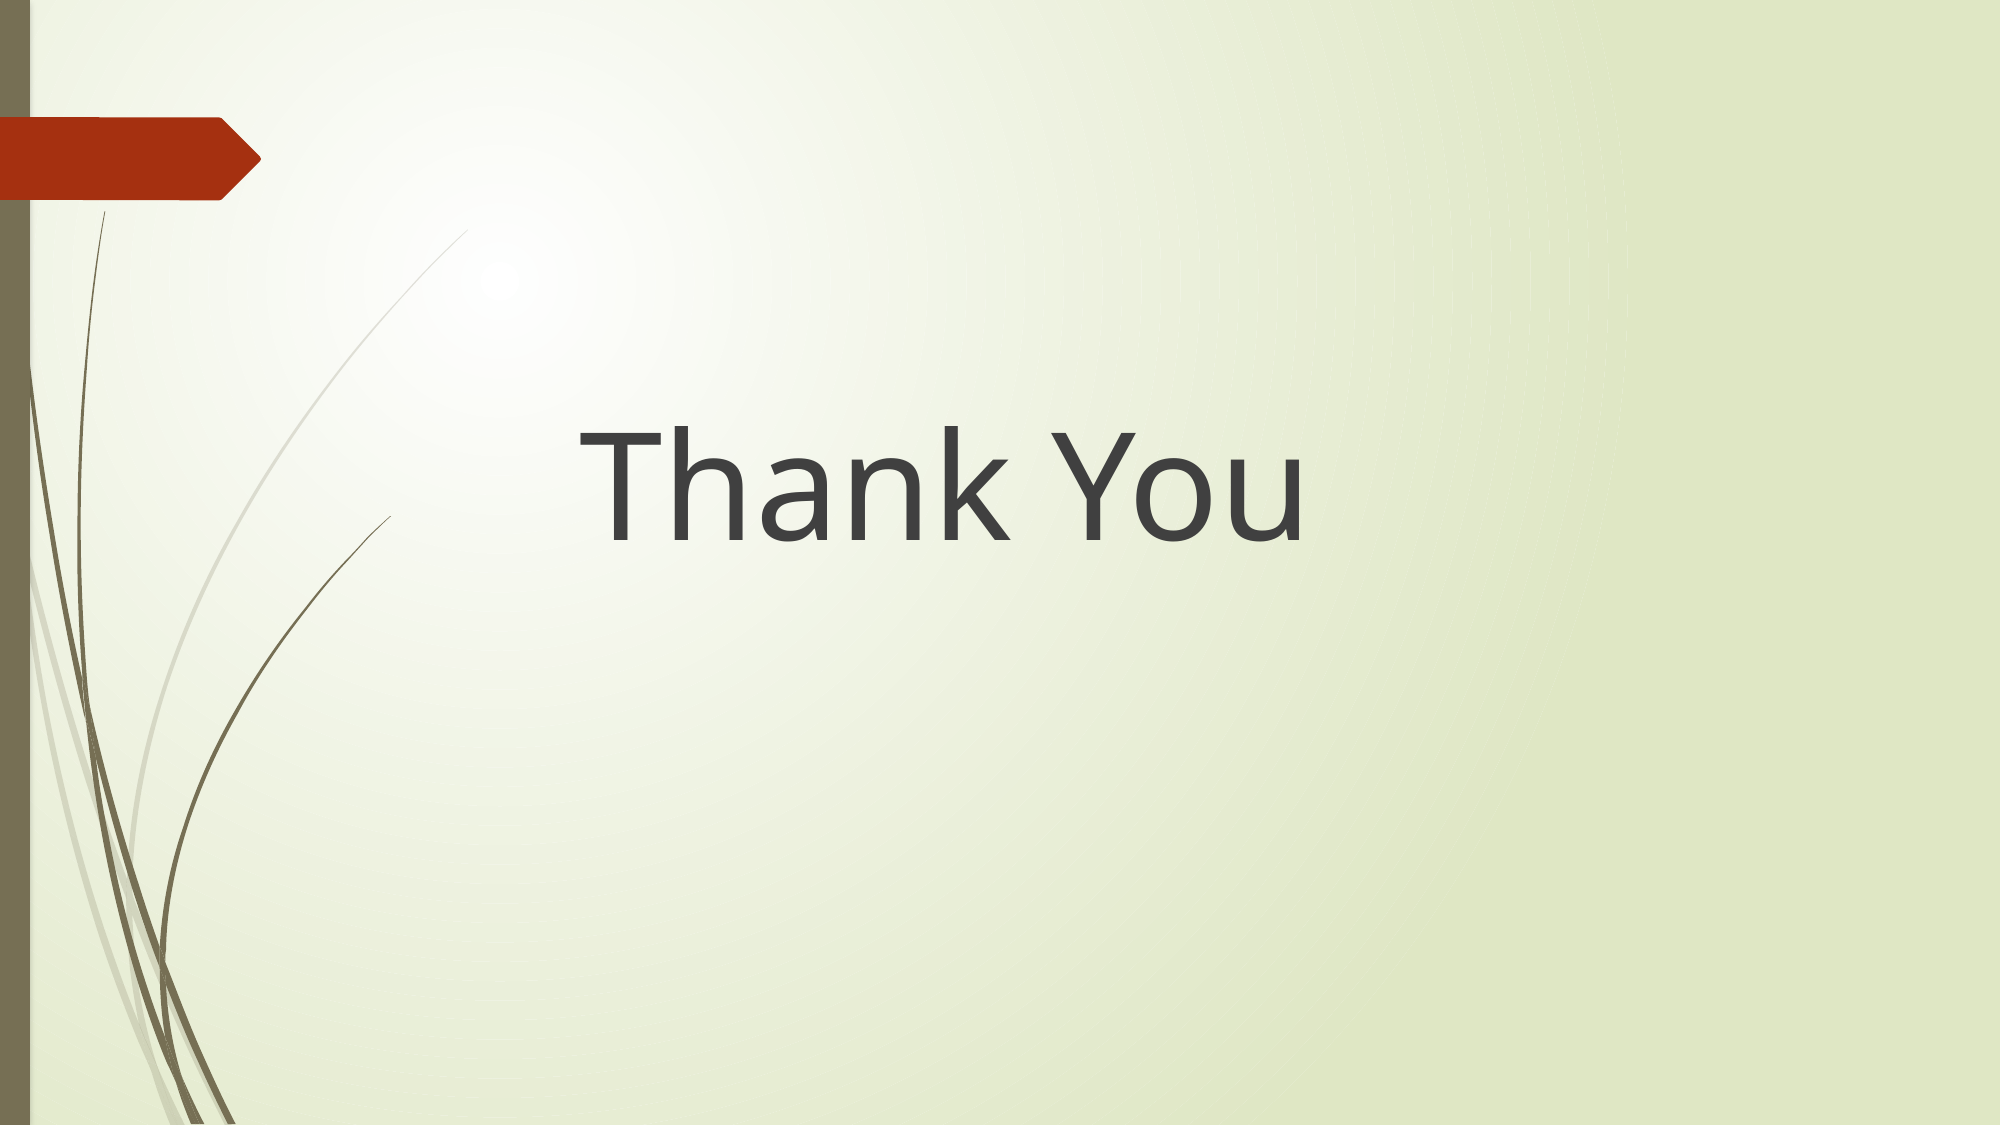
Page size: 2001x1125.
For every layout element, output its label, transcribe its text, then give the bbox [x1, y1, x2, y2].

list Thank You [564, 383, 2000, 1003]
